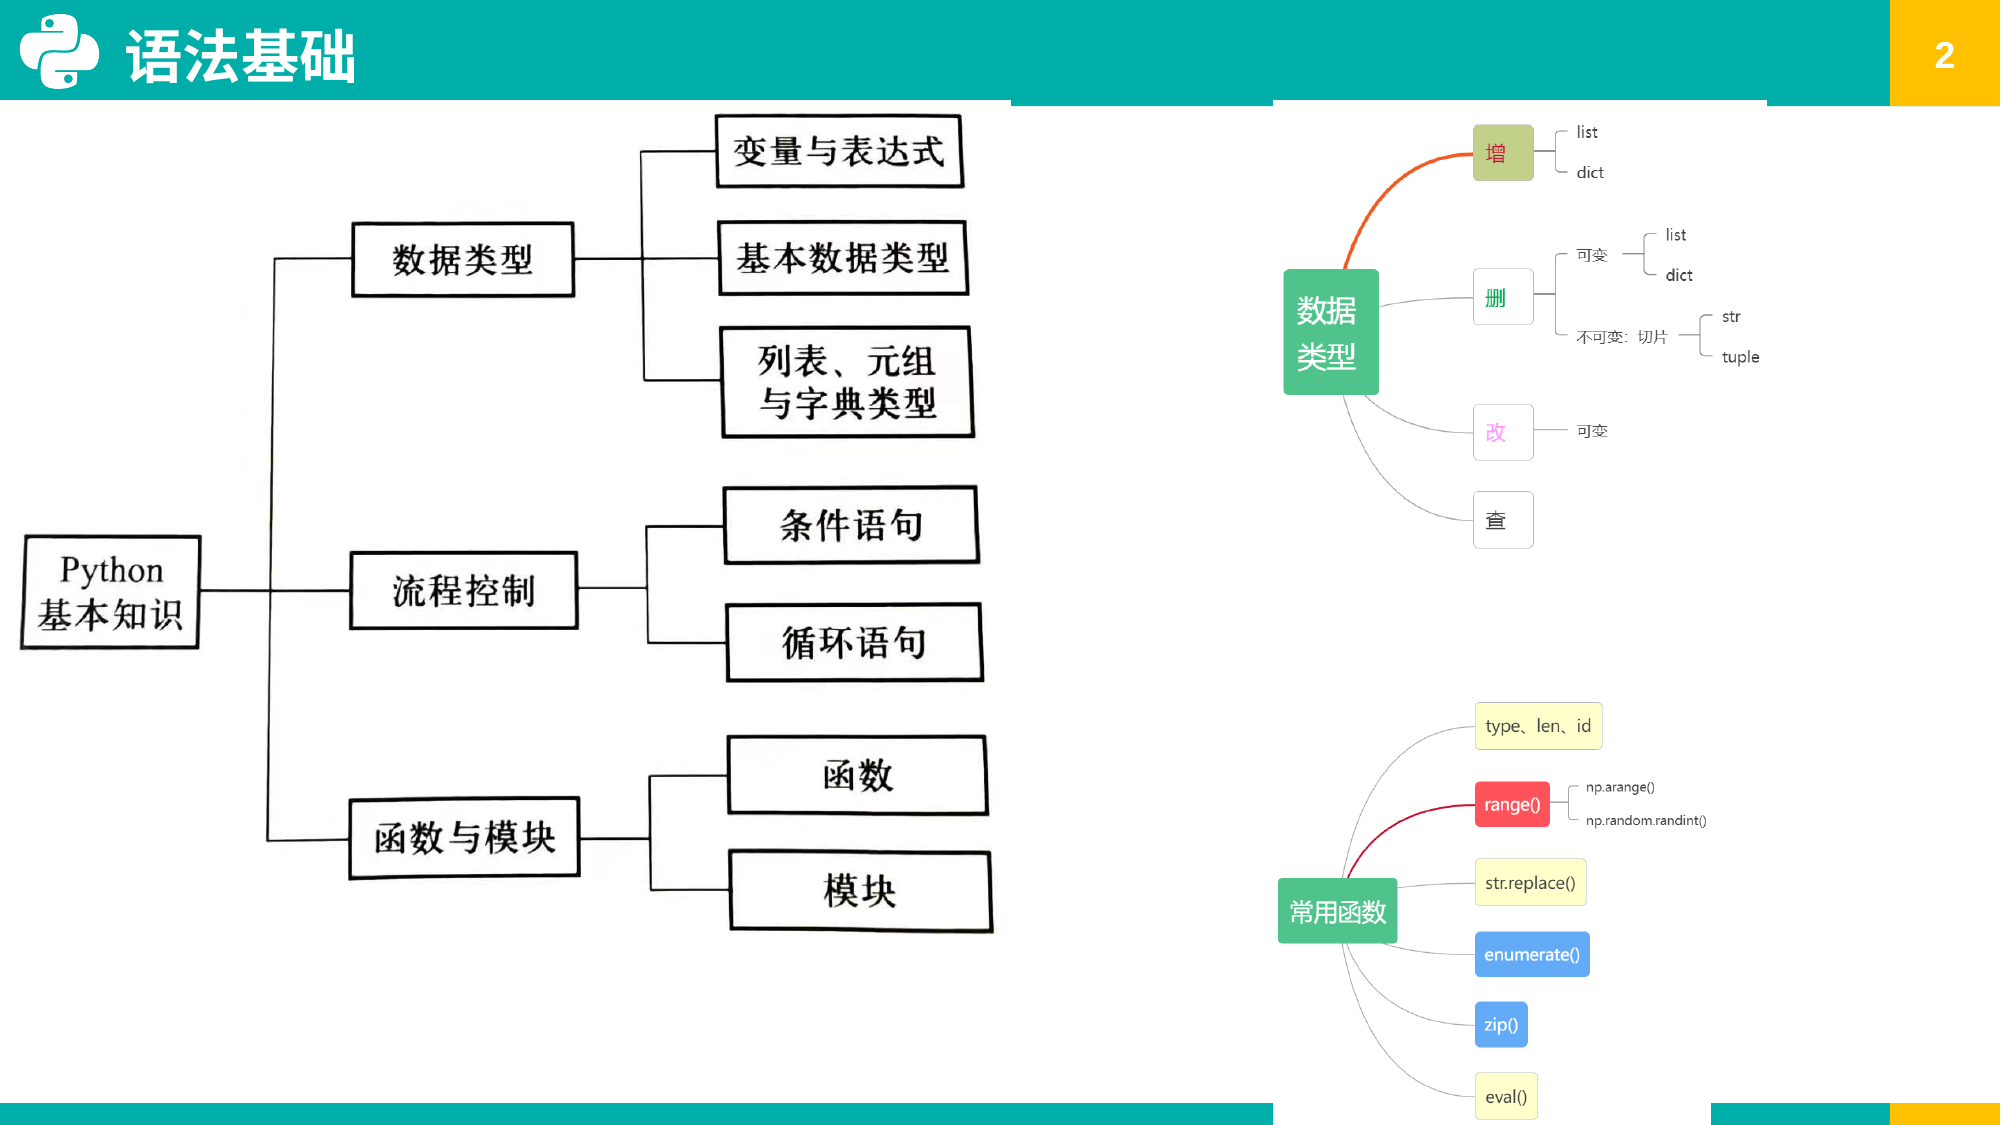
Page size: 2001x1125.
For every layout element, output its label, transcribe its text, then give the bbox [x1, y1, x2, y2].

picture [1273, 100, 1767, 559]
text_box 语法基础 [109, 12, 1263, 98]
picture [1273, 696, 1711, 1125]
picture [0, 100, 1011, 953]
